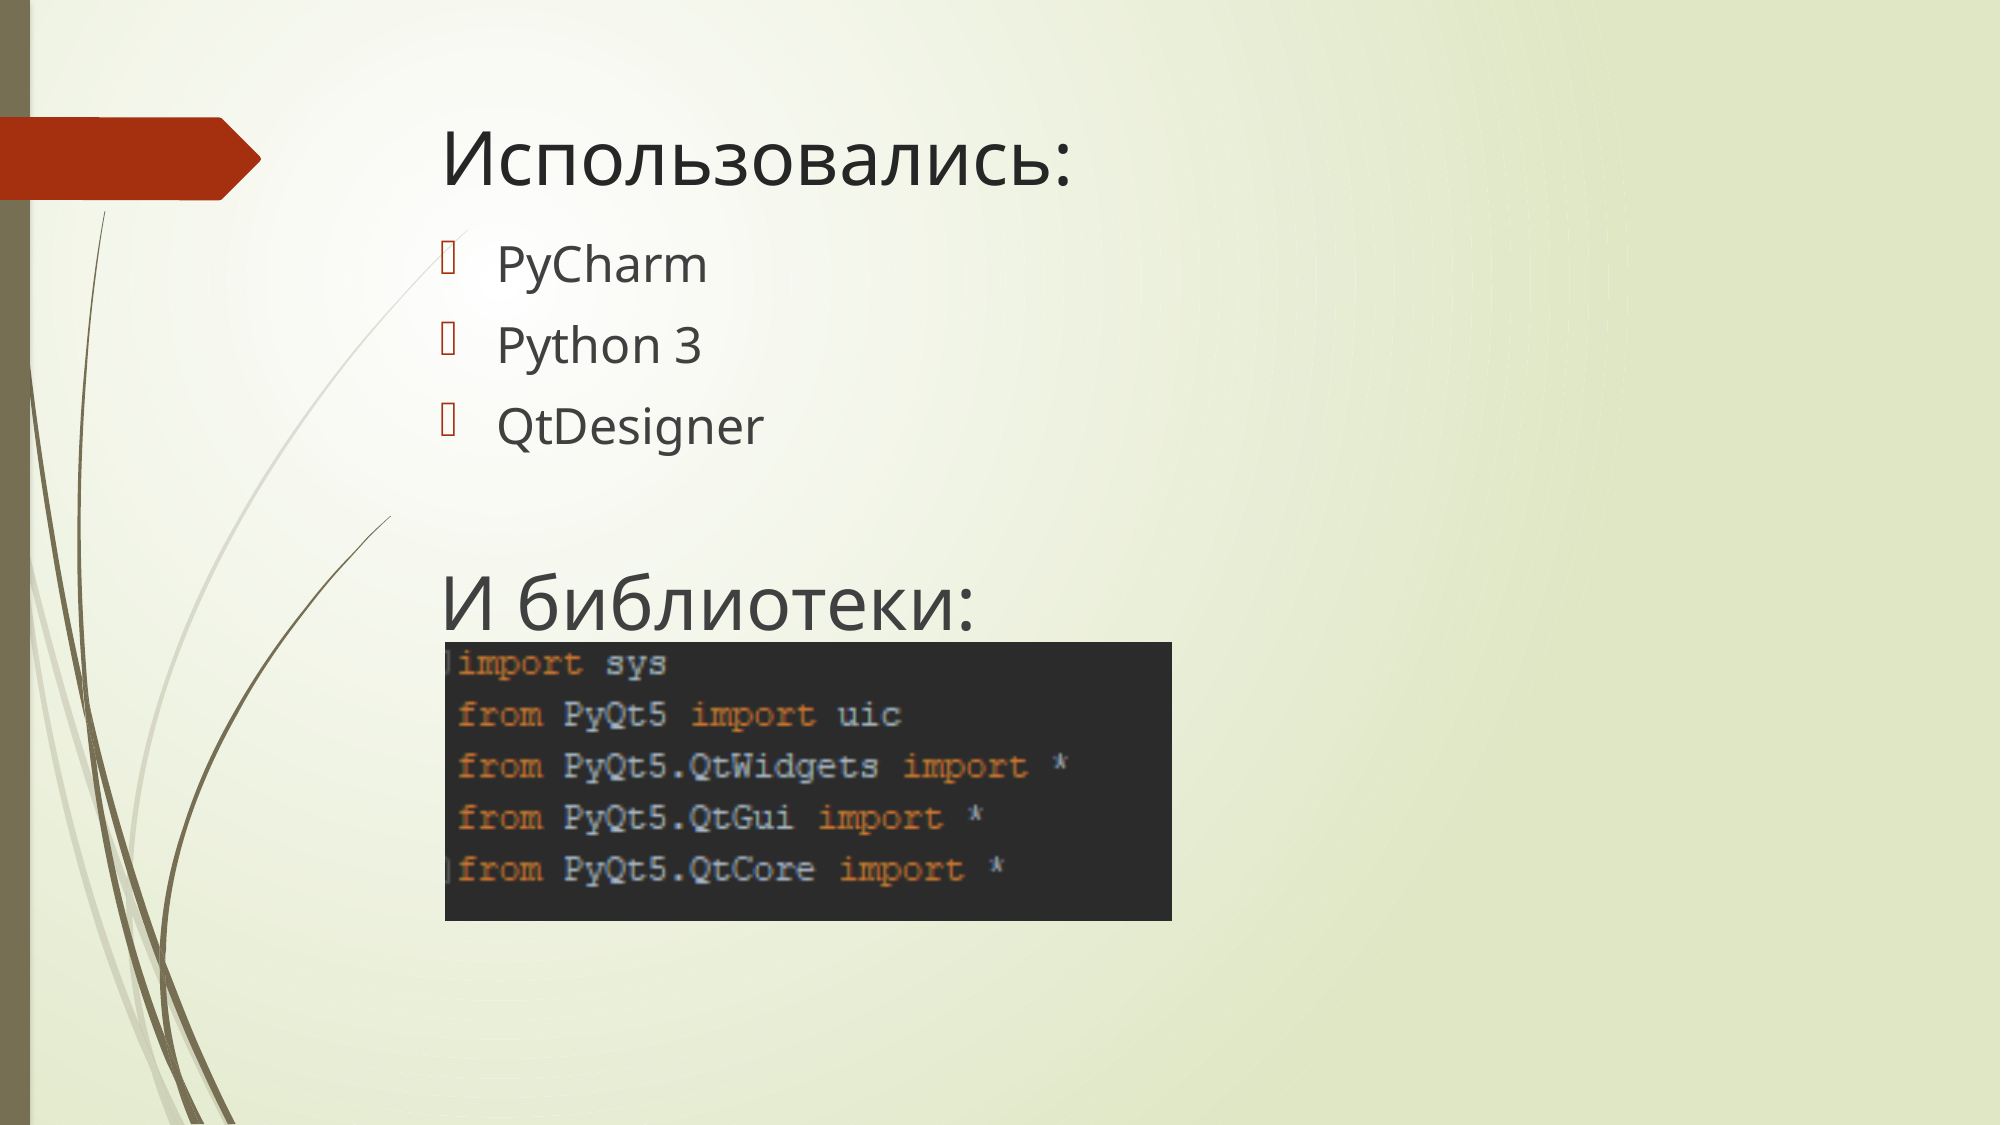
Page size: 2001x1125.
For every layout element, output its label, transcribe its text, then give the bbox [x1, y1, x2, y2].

picture [445, 642, 1172, 921]
list PyCharm Python 3 QtDesigner И библиотеки: [424, 224, 1888, 970]
title Использовались: [425, 102, 1888, 224]
